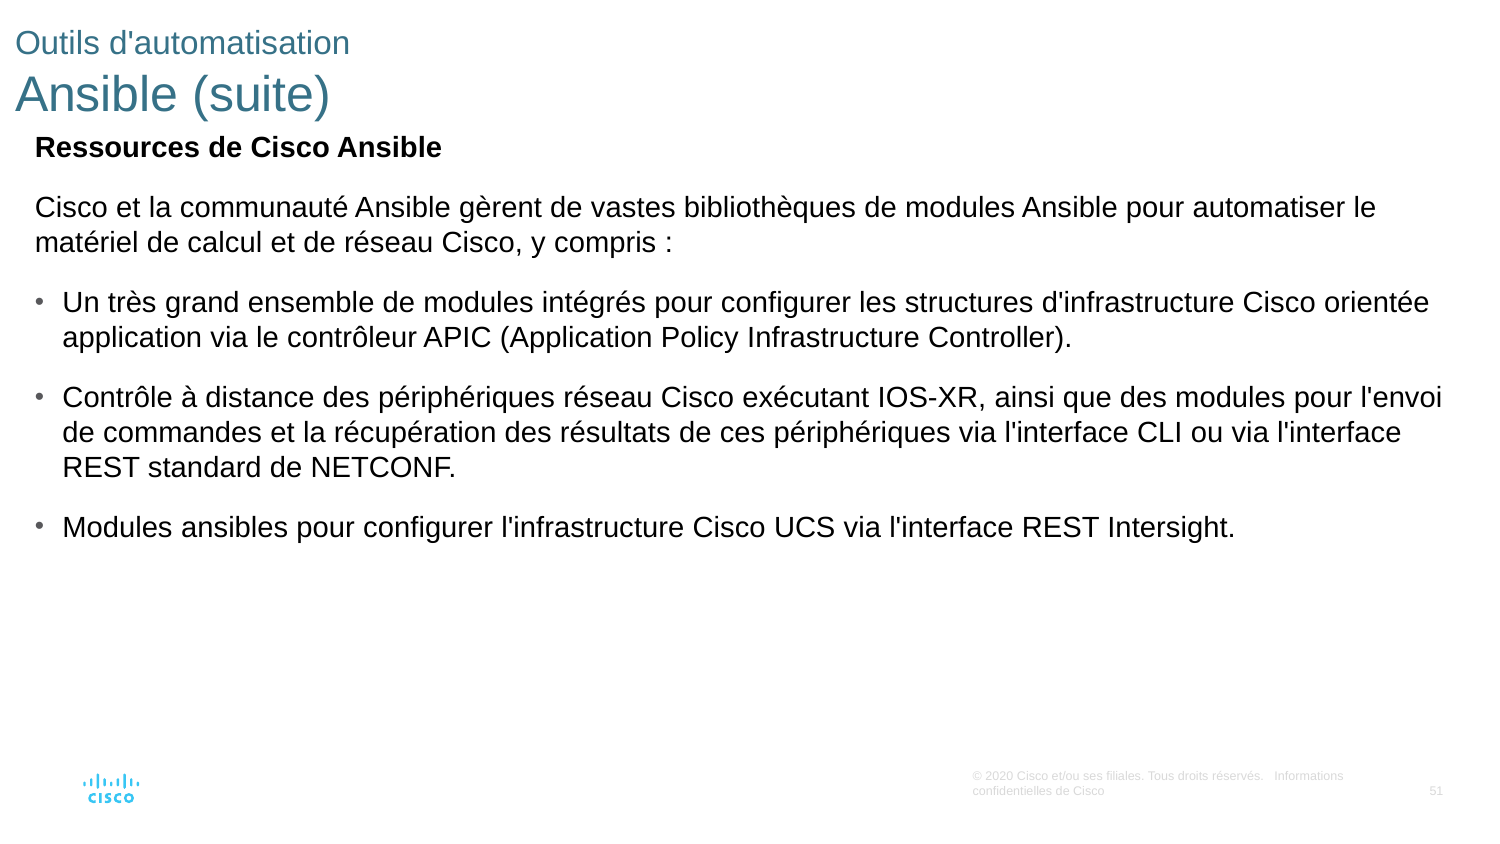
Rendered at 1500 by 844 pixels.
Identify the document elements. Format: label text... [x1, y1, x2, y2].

list Ressources de Cisco Ansible Cisco et la communauté Ansible gèrent de vastes bibliothèques de modules Ansible pour automatiser le matériel de calcul et de réseau Cisco, y compris : Un très grand ensemble de modules intégrés pour configurer les structures d'infrastructure Cisco orientée application via le contrôleur APIC (Application Policy Infrastructure Controller). Contrôle à distance des périphériques réseau Cisco exécutant IOS-XR, ainsi que des modules pour l'envoi de commandes et la récupération des résultats de ces périphériques via l'interface CLI ou via l'interface REST standard de NETCONF. Modules ansibles pour configurer l'infrastructure Cisco UCS via l'interface REST Intersight. [19, 121, 1481, 792]
title Outils d'automatisation Ansible (suite) [0, 6, 1500, 137]
